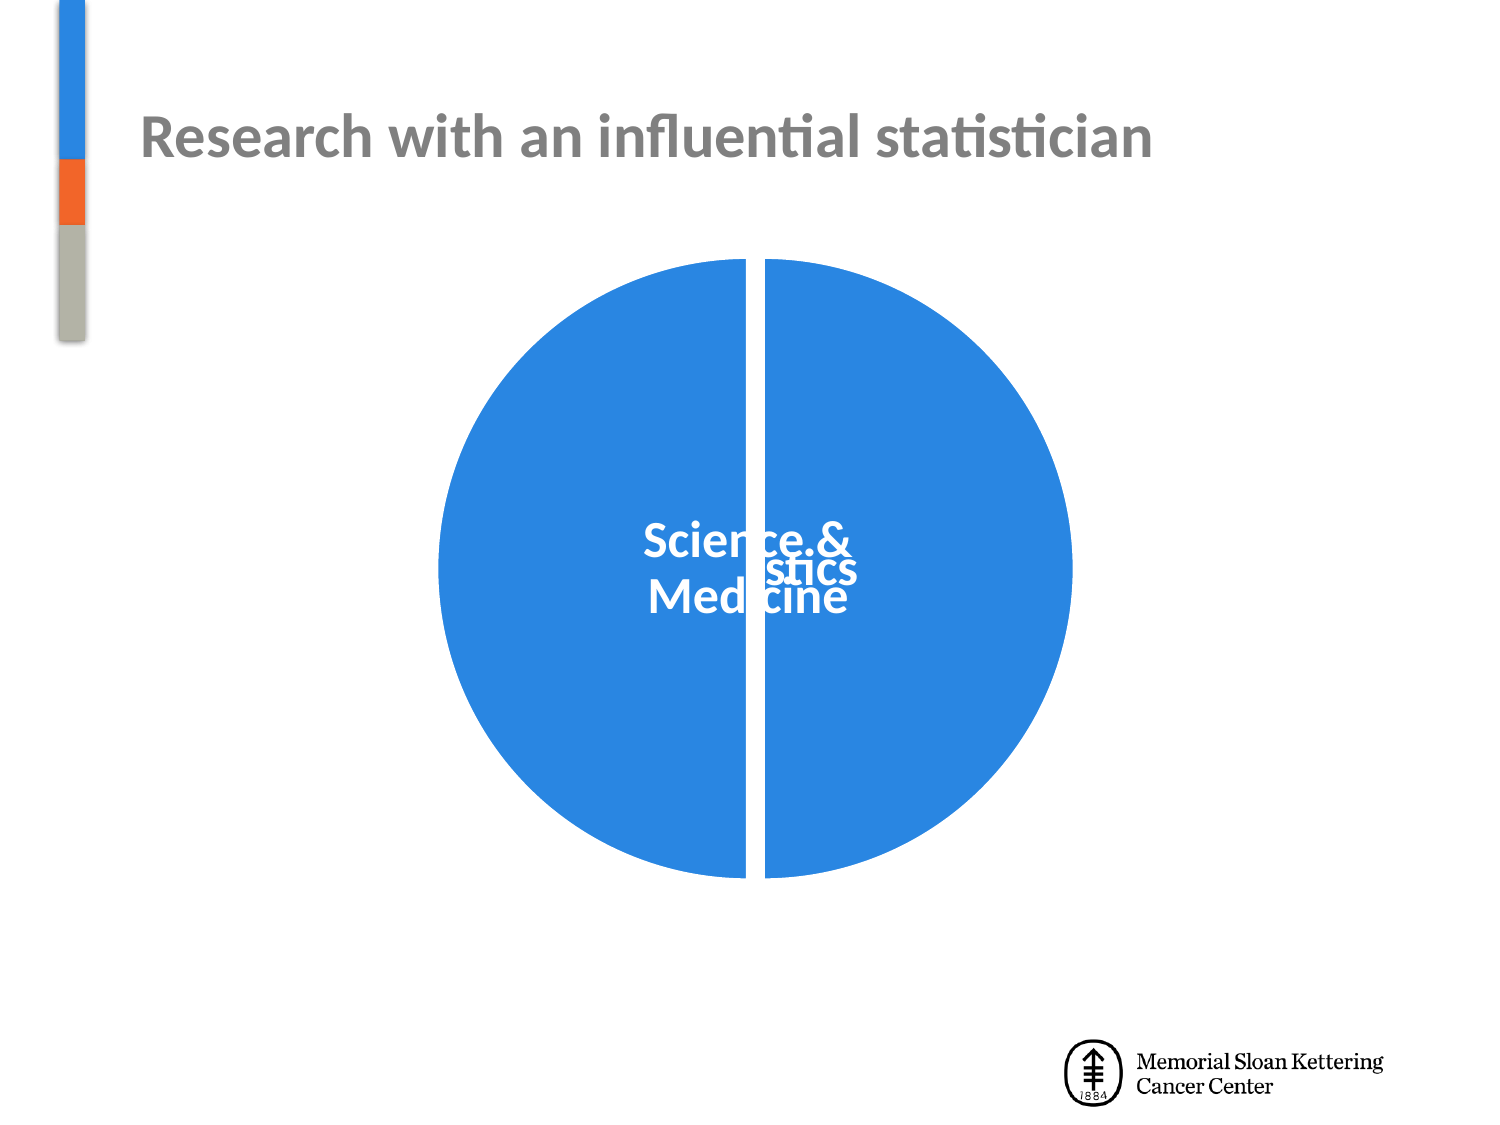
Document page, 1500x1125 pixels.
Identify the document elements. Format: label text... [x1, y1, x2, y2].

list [125, 197, 1386, 941]
title Research with an influential statistician [125, 48, 1386, 178]
